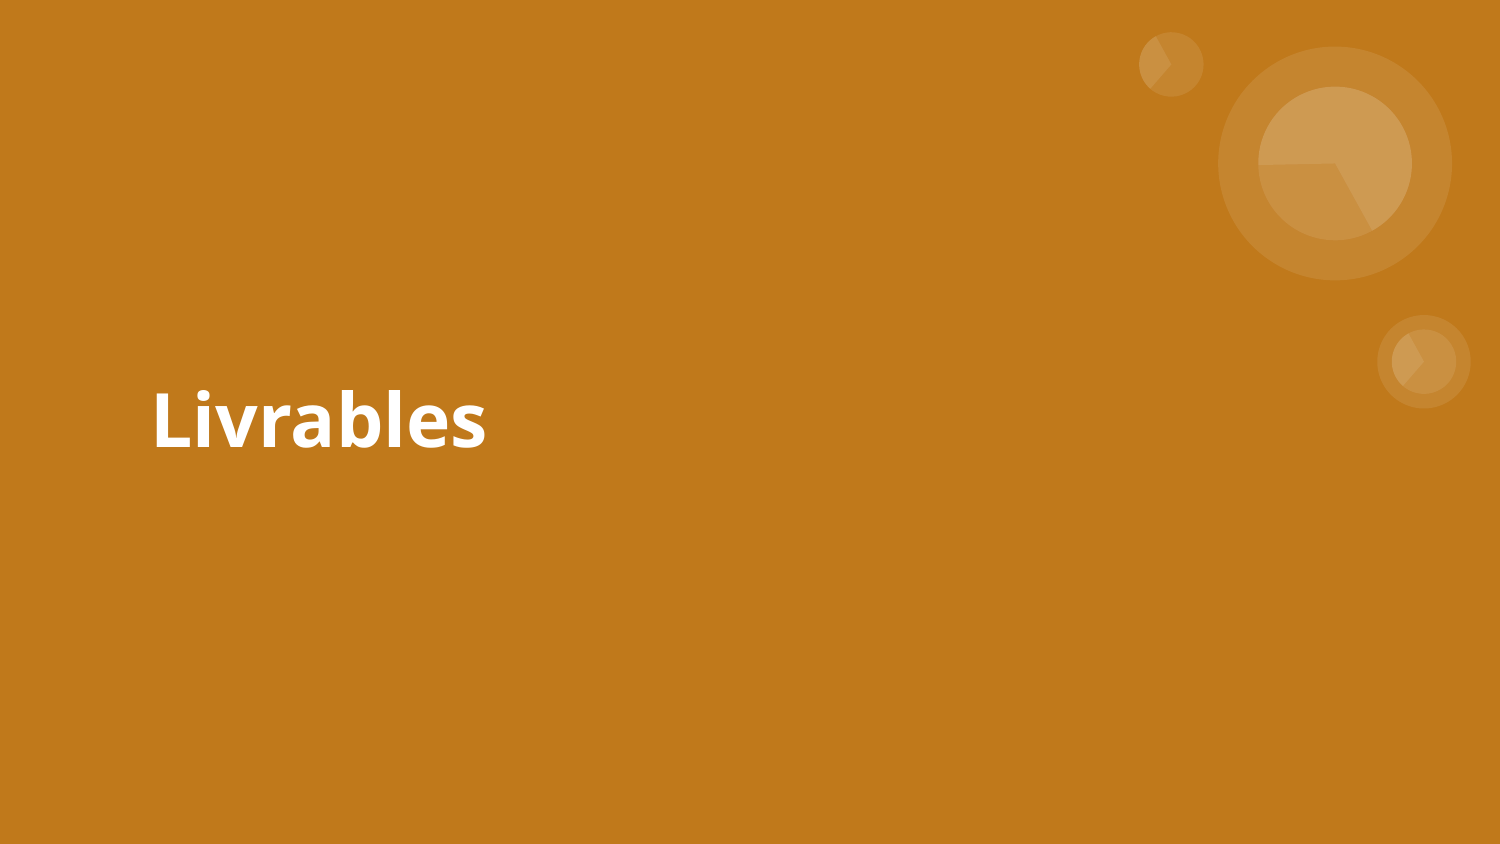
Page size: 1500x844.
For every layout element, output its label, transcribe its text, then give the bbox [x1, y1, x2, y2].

title Livrables [135, 125, 1097, 712]
